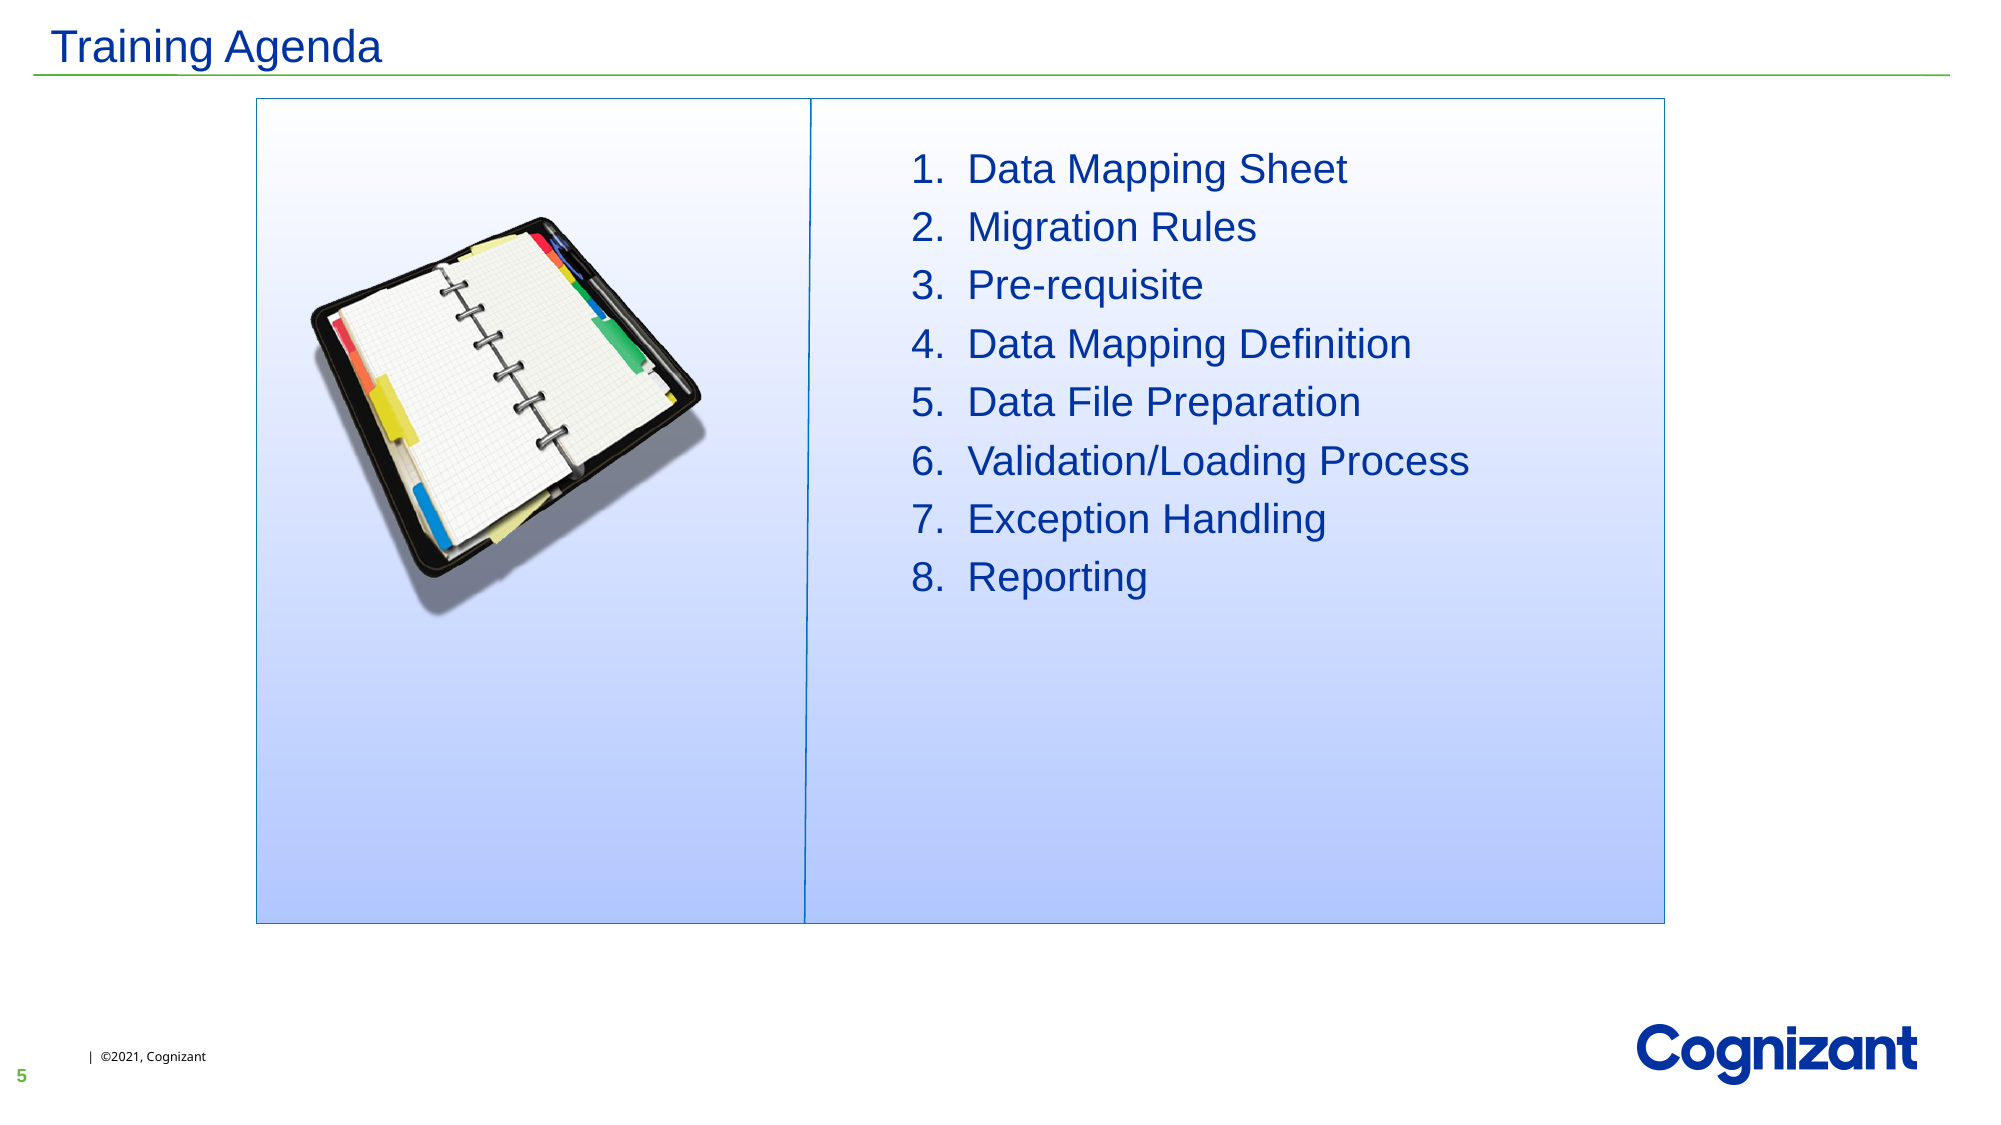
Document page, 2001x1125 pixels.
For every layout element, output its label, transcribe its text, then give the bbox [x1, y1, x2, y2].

text_box [256, 98, 804, 924]
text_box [804, 98, 811, 924]
slide_number 5 [16, 1037, 174, 1113]
picture [288, 207, 722, 621]
text_box [811, 98, 1665, 924]
text_box Data Mapping Sheet Migration Rules Pre-requisite Data Mapping Definition Data File Preparation Validation/Loading Process Exception Handling Reporting [896, 133, 1632, 889]
title Training Agenda [50, 23, 1897, 75]
picture [1637, 1024, 1917, 1085]
